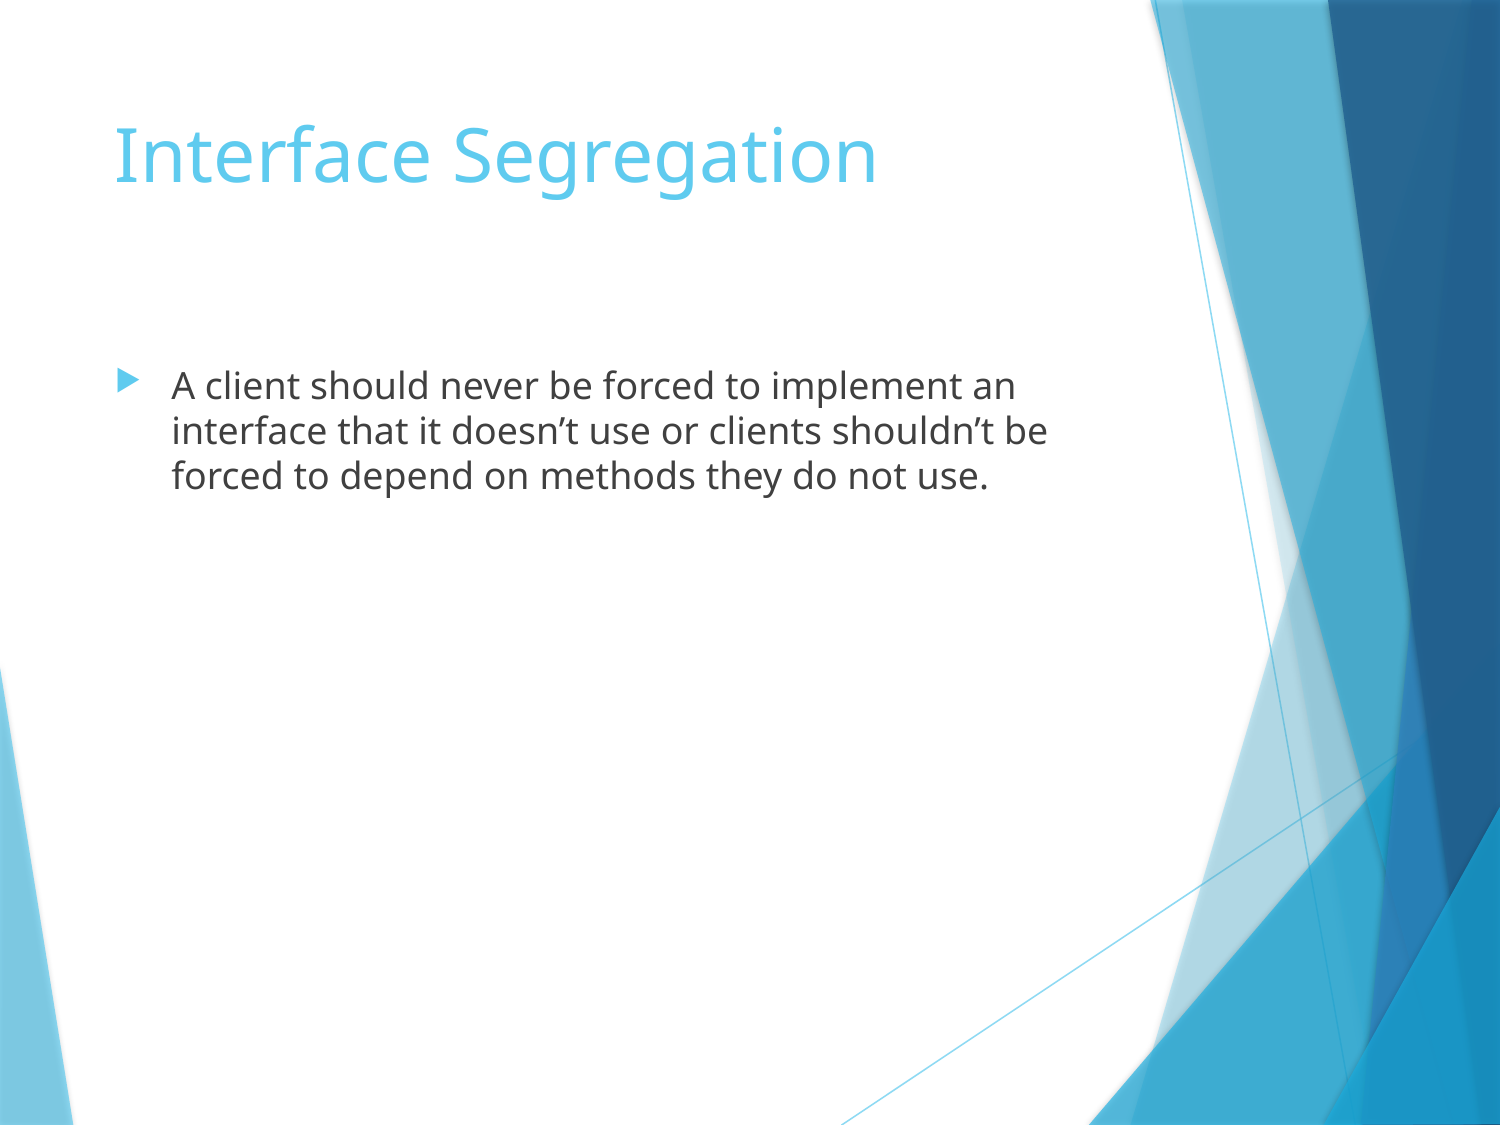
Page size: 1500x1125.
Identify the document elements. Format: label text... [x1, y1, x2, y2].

list A client should never be forced to implement an interface that it doesn’t use or clients shouldn’t be forced to depend on methods they do not use. [99, 354, 1142, 992]
title Interface Segregation [99, 99, 1142, 317]
